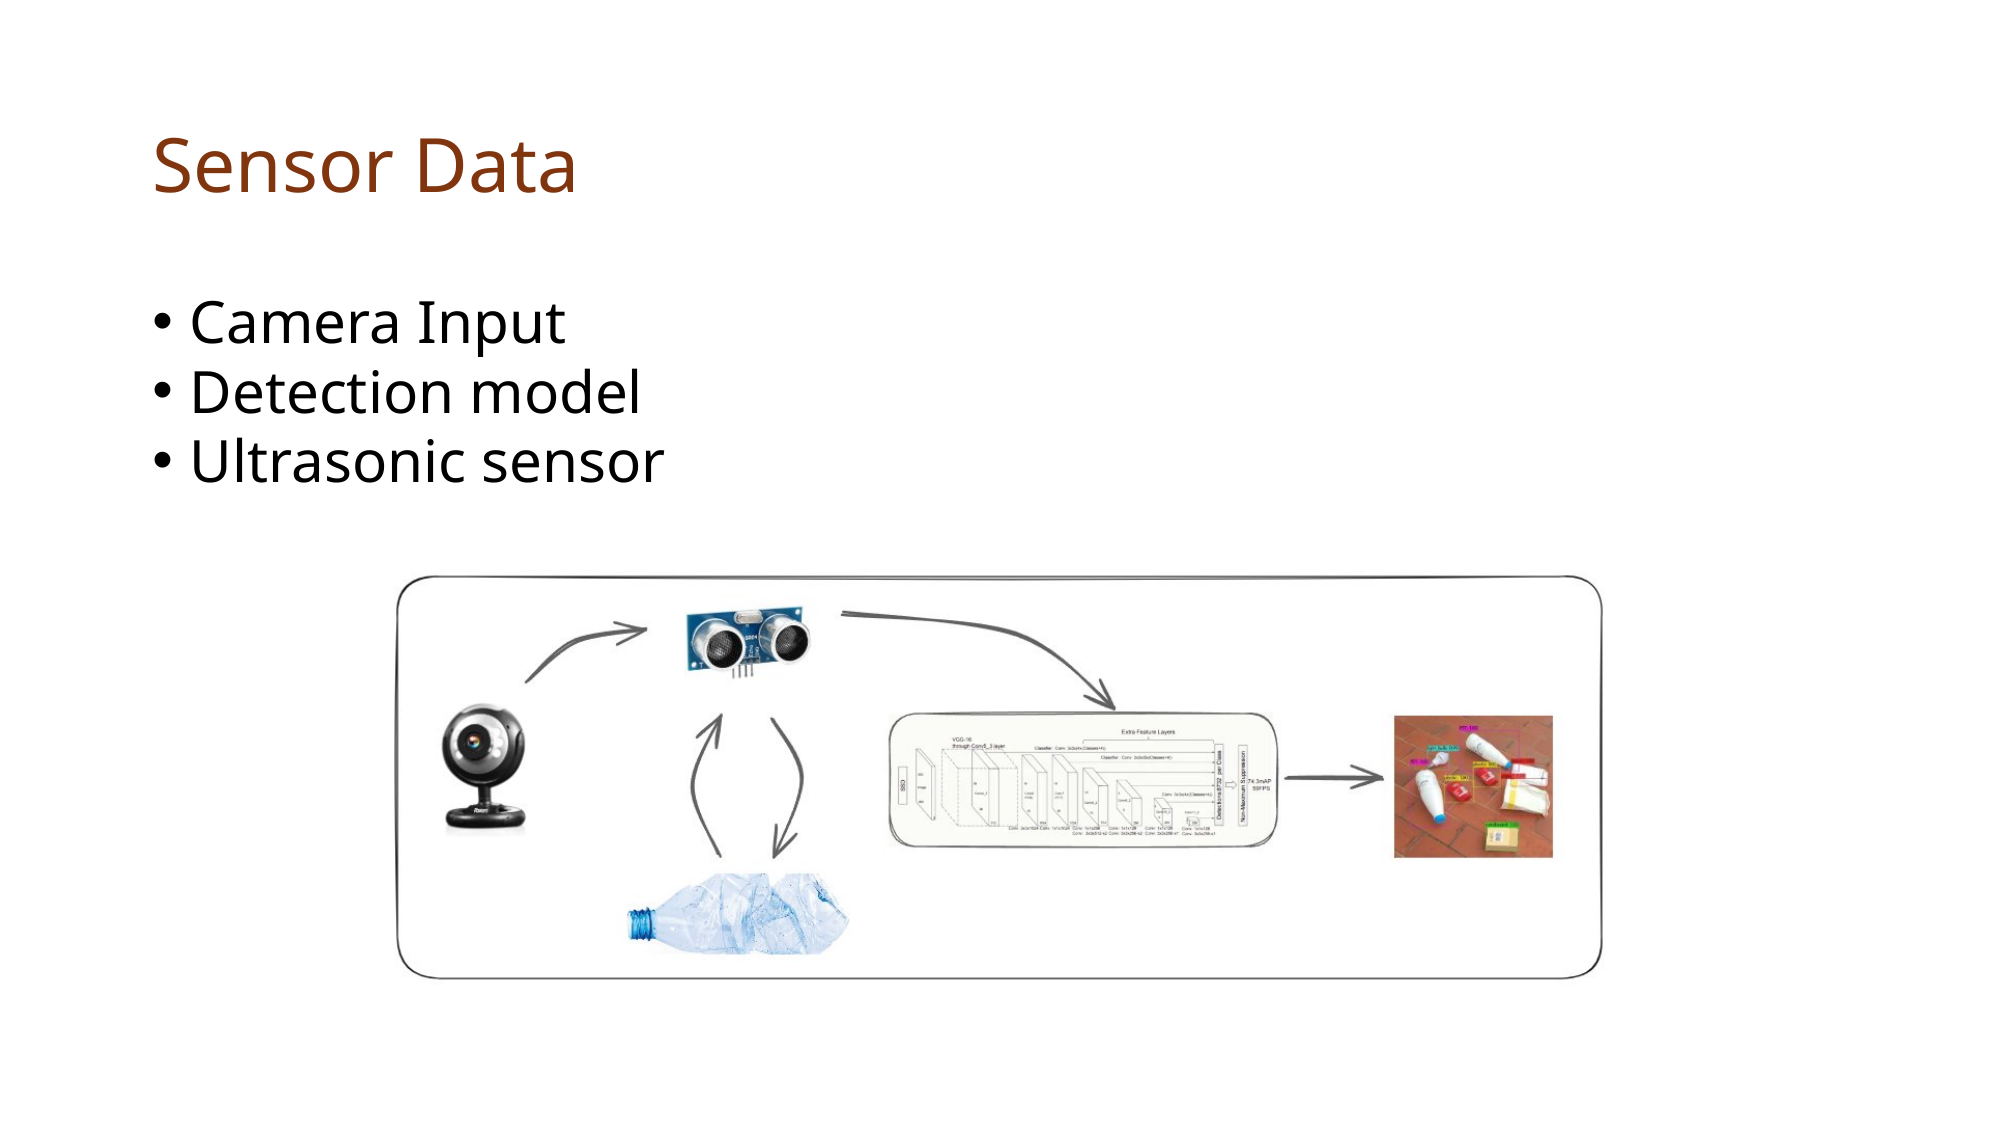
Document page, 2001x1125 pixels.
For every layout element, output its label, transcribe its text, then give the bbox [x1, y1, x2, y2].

picture [385, 561, 1615, 995]
list Camera Input​ Detection model​ Ultrasonic sensor​ [137, 299, 1863, 1014]
title Sensor Data [137, 59, 1863, 278]
